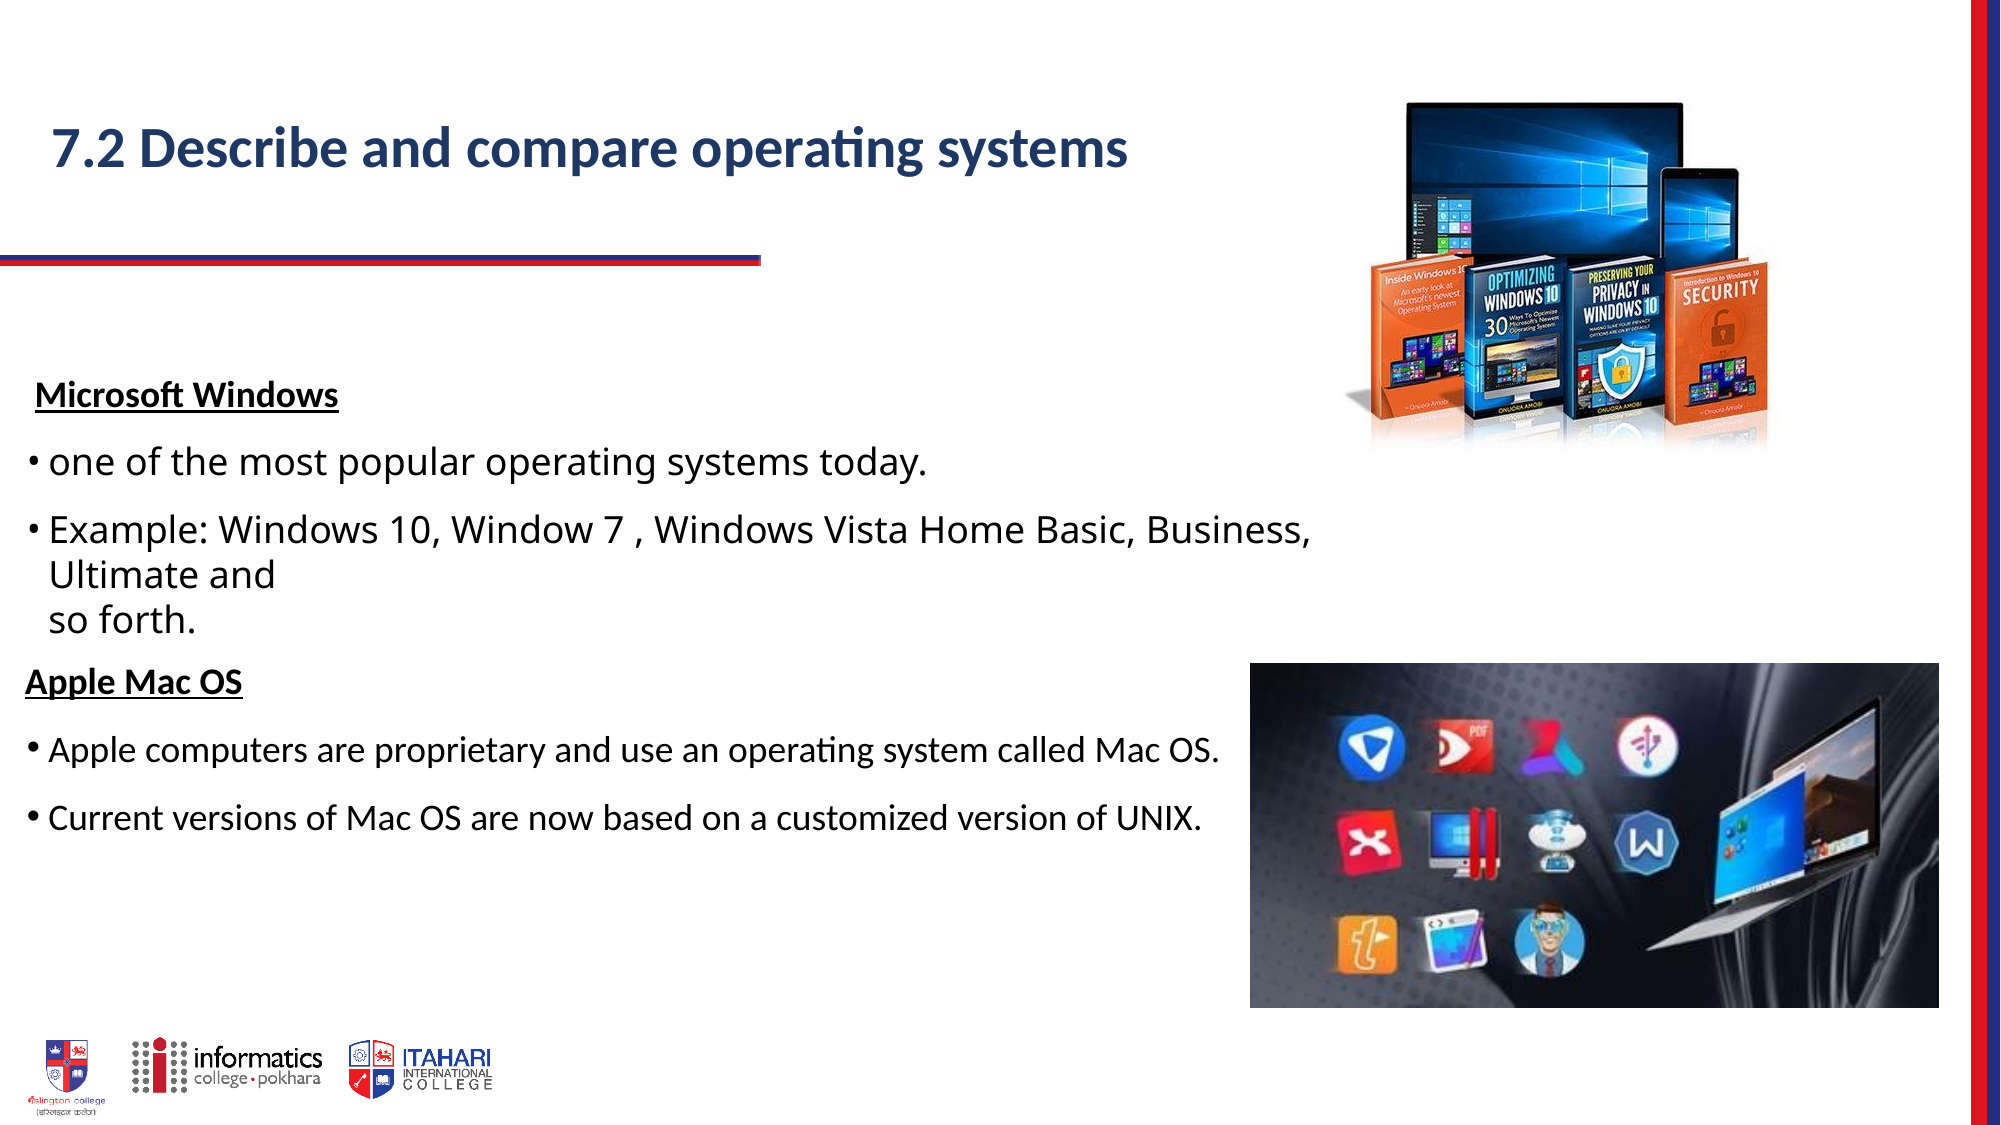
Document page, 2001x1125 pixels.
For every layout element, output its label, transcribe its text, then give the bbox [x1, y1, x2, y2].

text_box Microsoft Windows one of the most popular operating systems today. Example: Windows 10, Window 7 , Windows Vista Home Basic, Business, Ultimate and so forth. Apple Mac OS Apple computers are proprietary and use an operating system called Mac OS. Current versions of Mac OS are now based on a customized version of UNIX. [22, 345, 1451, 838]
picture [0, 0, 1971, 1125]
title 7.2 Describe and compare operating systems [49, 107, 1140, 298]
